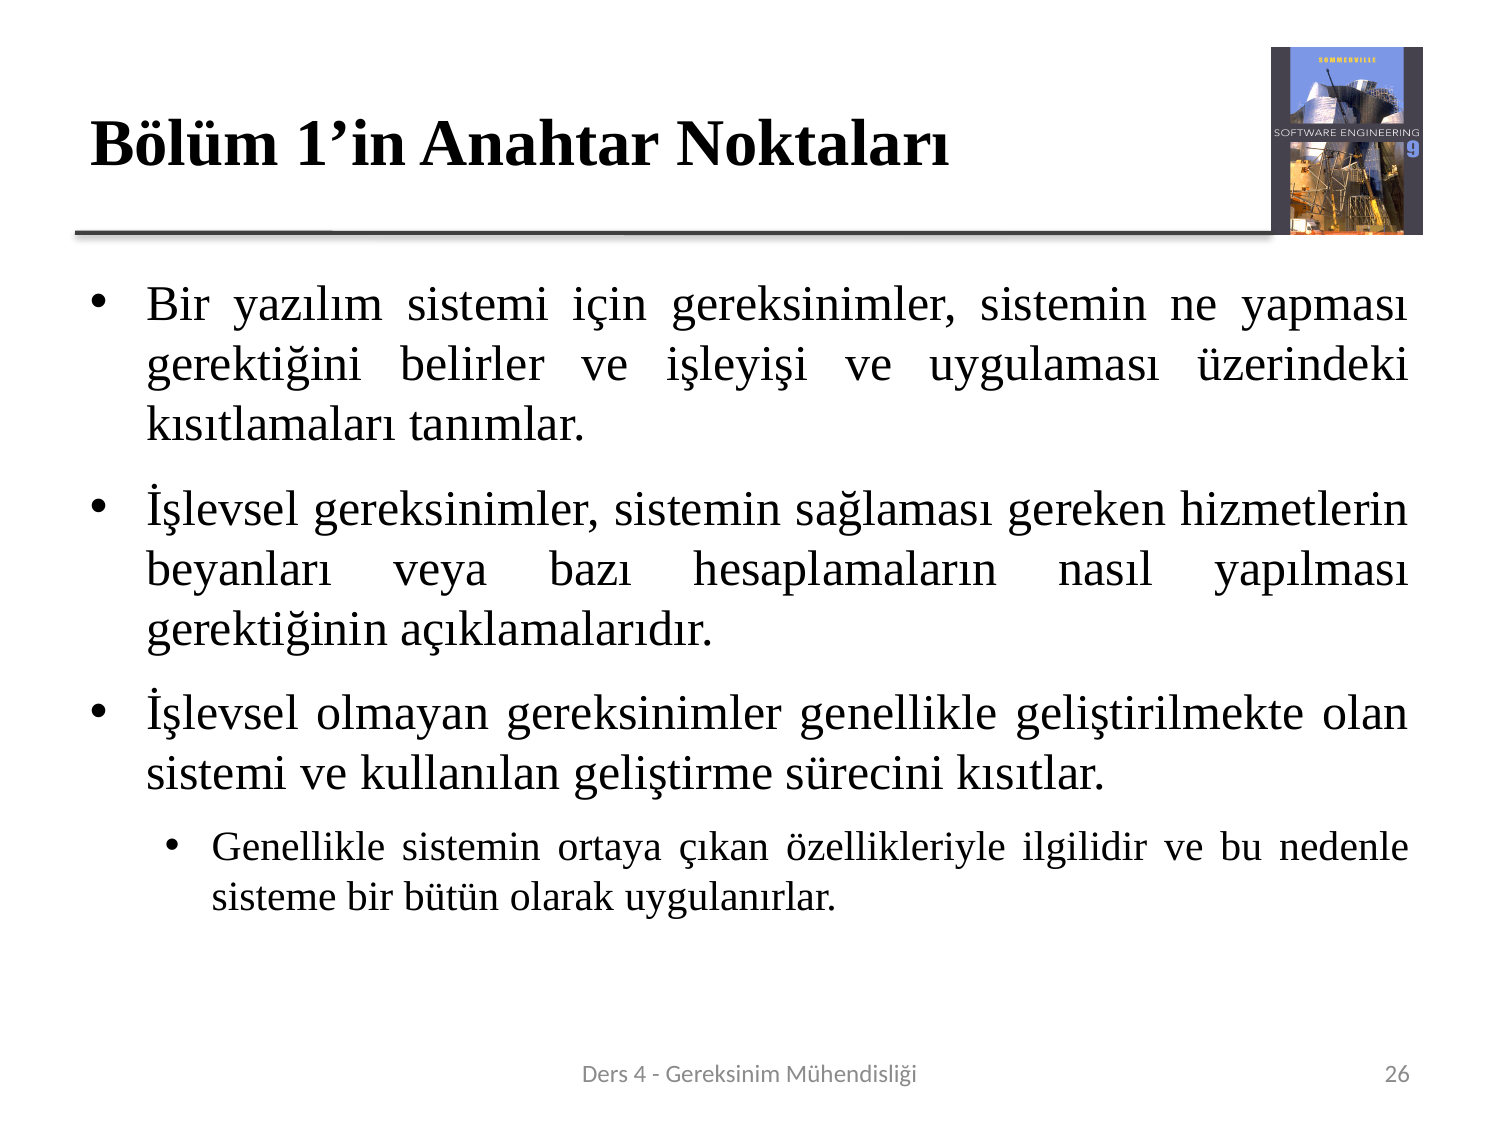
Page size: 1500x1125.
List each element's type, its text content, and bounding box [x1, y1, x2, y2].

list Bir yazılım sistemi için gereksinimler, sistemin ne yapması gerektiğini belirler ve işleyişi ve uygulaması üzerindeki kısıtlamaları tanımlar. İşlevsel gereksinimler, sistemin sağlaması gereken hizmetlerin beyanları veya bazı hesaplamaların nasıl yapılması gerektiğinin açıklamalarıdır. İşlevsel olmayan gereksinimler genellikle geliştirilmekte olan sistemi ve kullanılan geliştirme sürecini kısıtlar. Genellikle sistemin ortaya çıkan özellikleriyle ilgilidir ve bu nedenle sisteme bir bütün olarak uygulanırlar. [75, 262, 1425, 1005]
title Bölüm 1’in Anahtar Noktaları [74, 44, 1272, 233]
slide_number 26 [1074, 1042, 1425, 1103]
picture [1272, 47, 1423, 235]
footer Ders 4 - Gereksinim Mühendisliği [512, 1042, 988, 1103]
